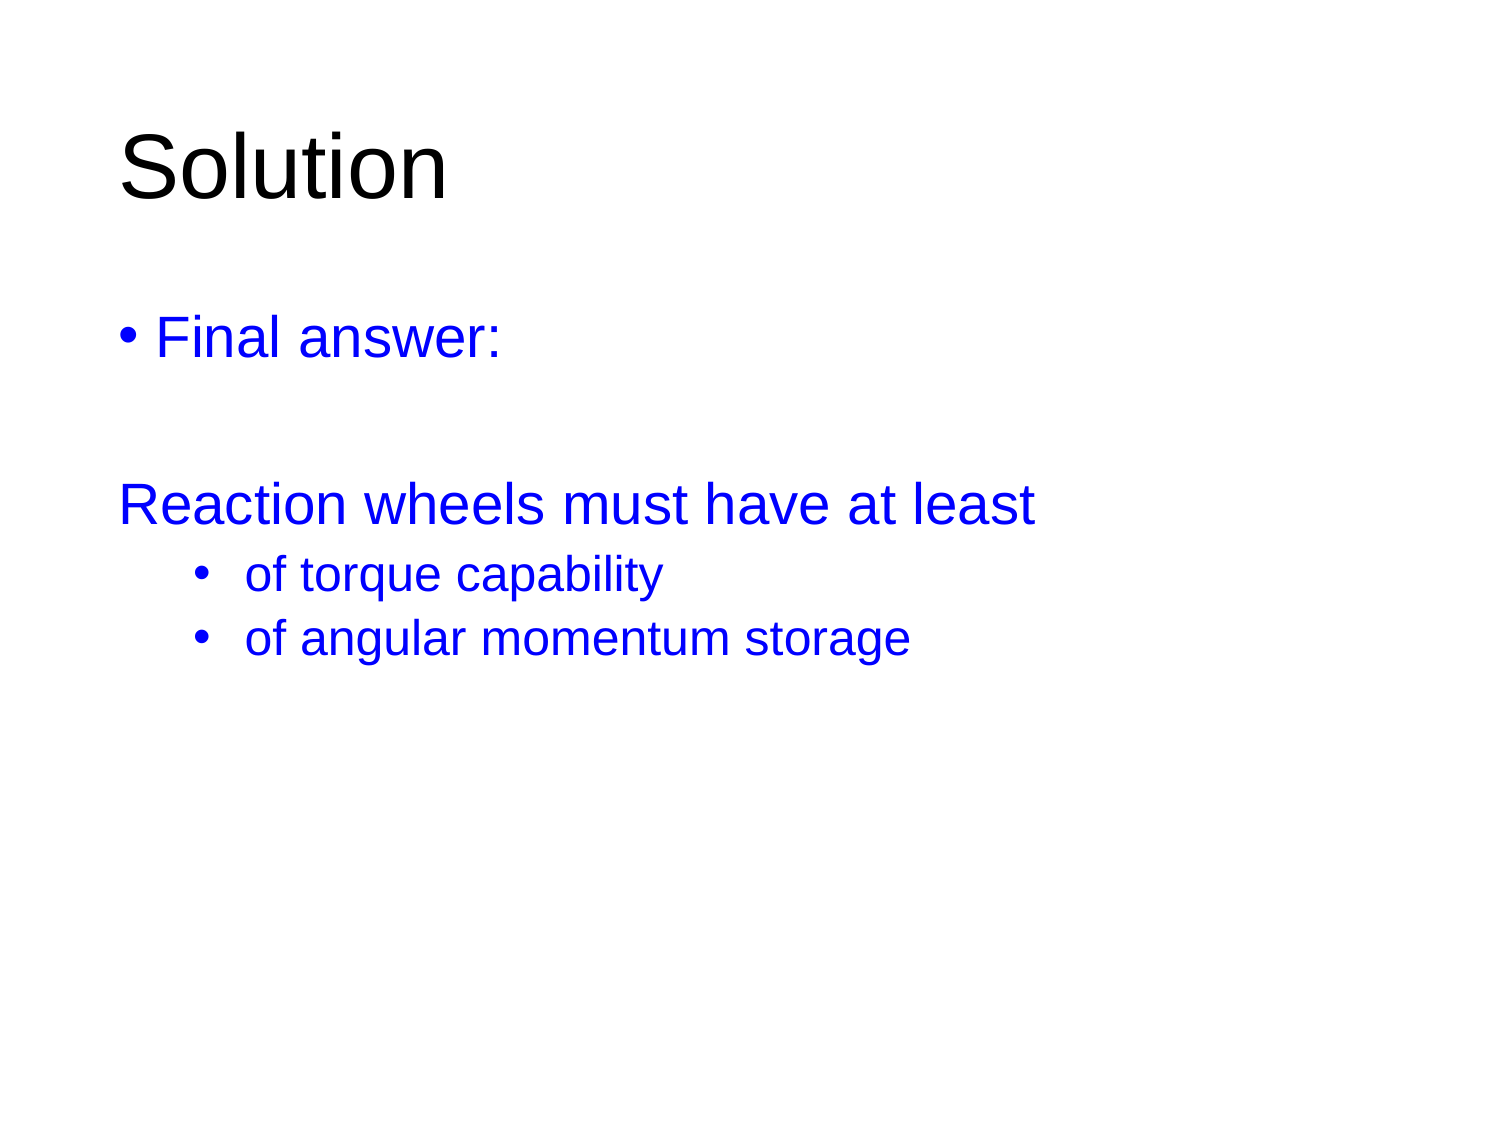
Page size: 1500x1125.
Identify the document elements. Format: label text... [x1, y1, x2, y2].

title Solution [103, 59, 1397, 278]
